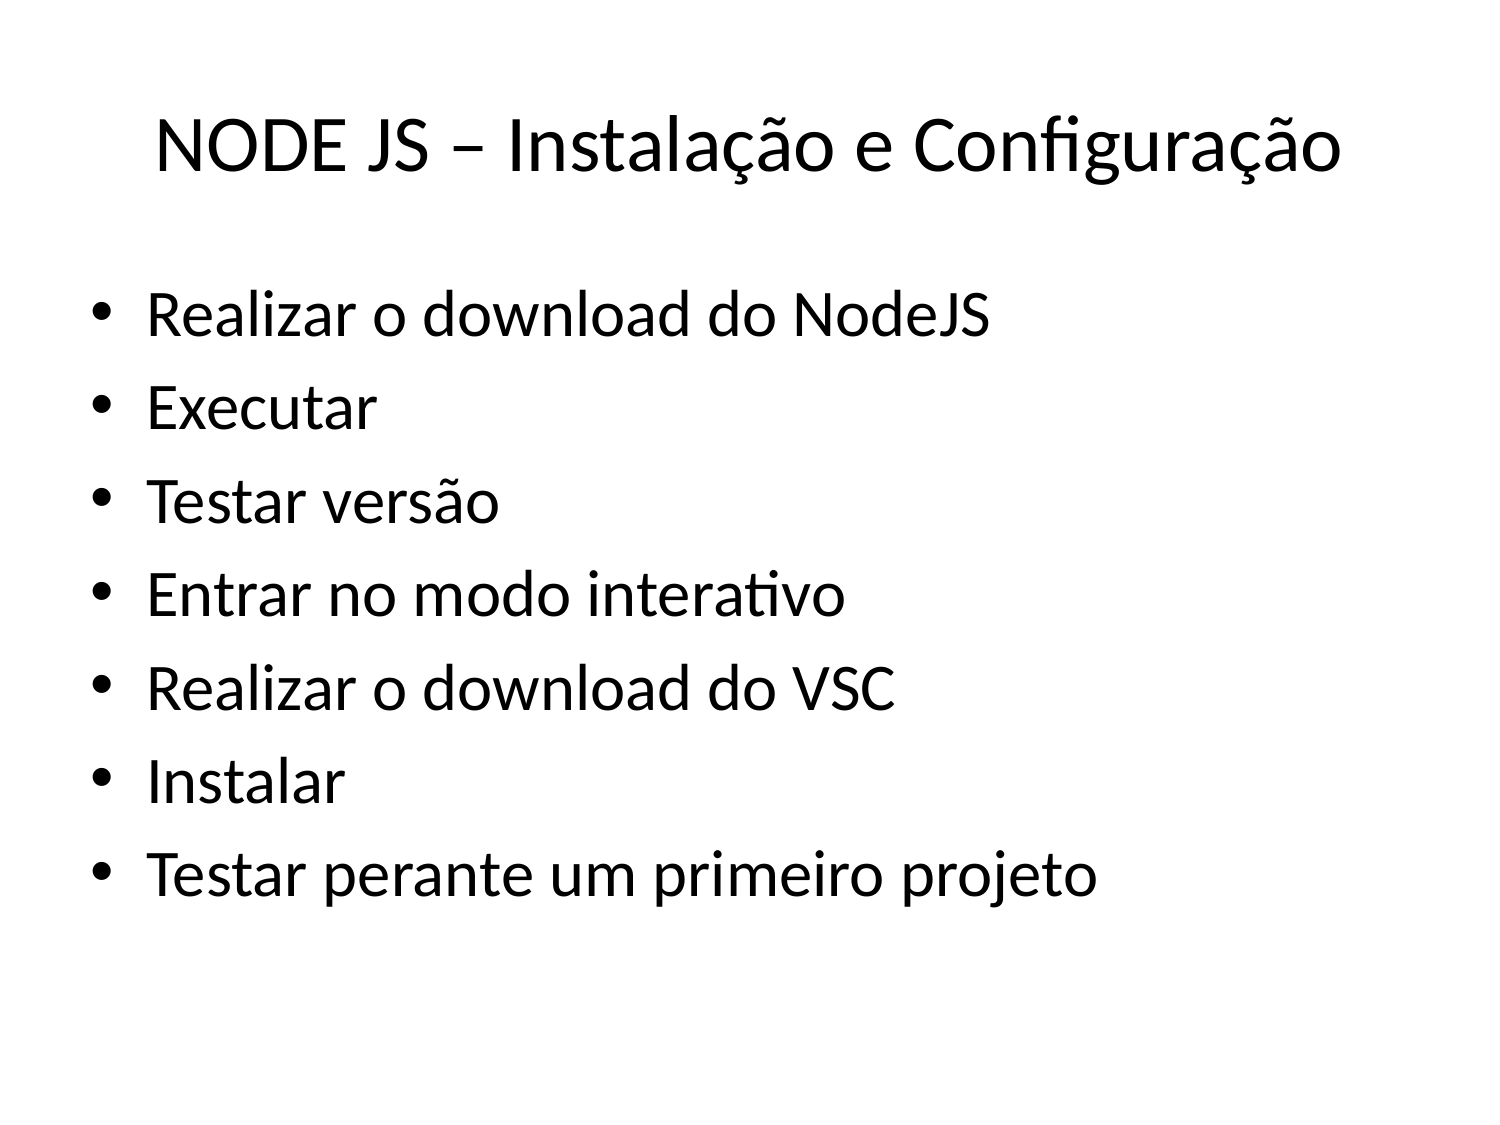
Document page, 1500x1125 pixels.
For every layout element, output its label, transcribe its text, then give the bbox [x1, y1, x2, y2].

title NODE JS – Instalação e Configuração [75, 45, 1425, 233]
list Realizar o download do NodeJS Executar Testar versão Entrar no modo interativo Realizar o download do VSC Instalar Testar perante um primeiro projeto [75, 262, 1425, 1005]
